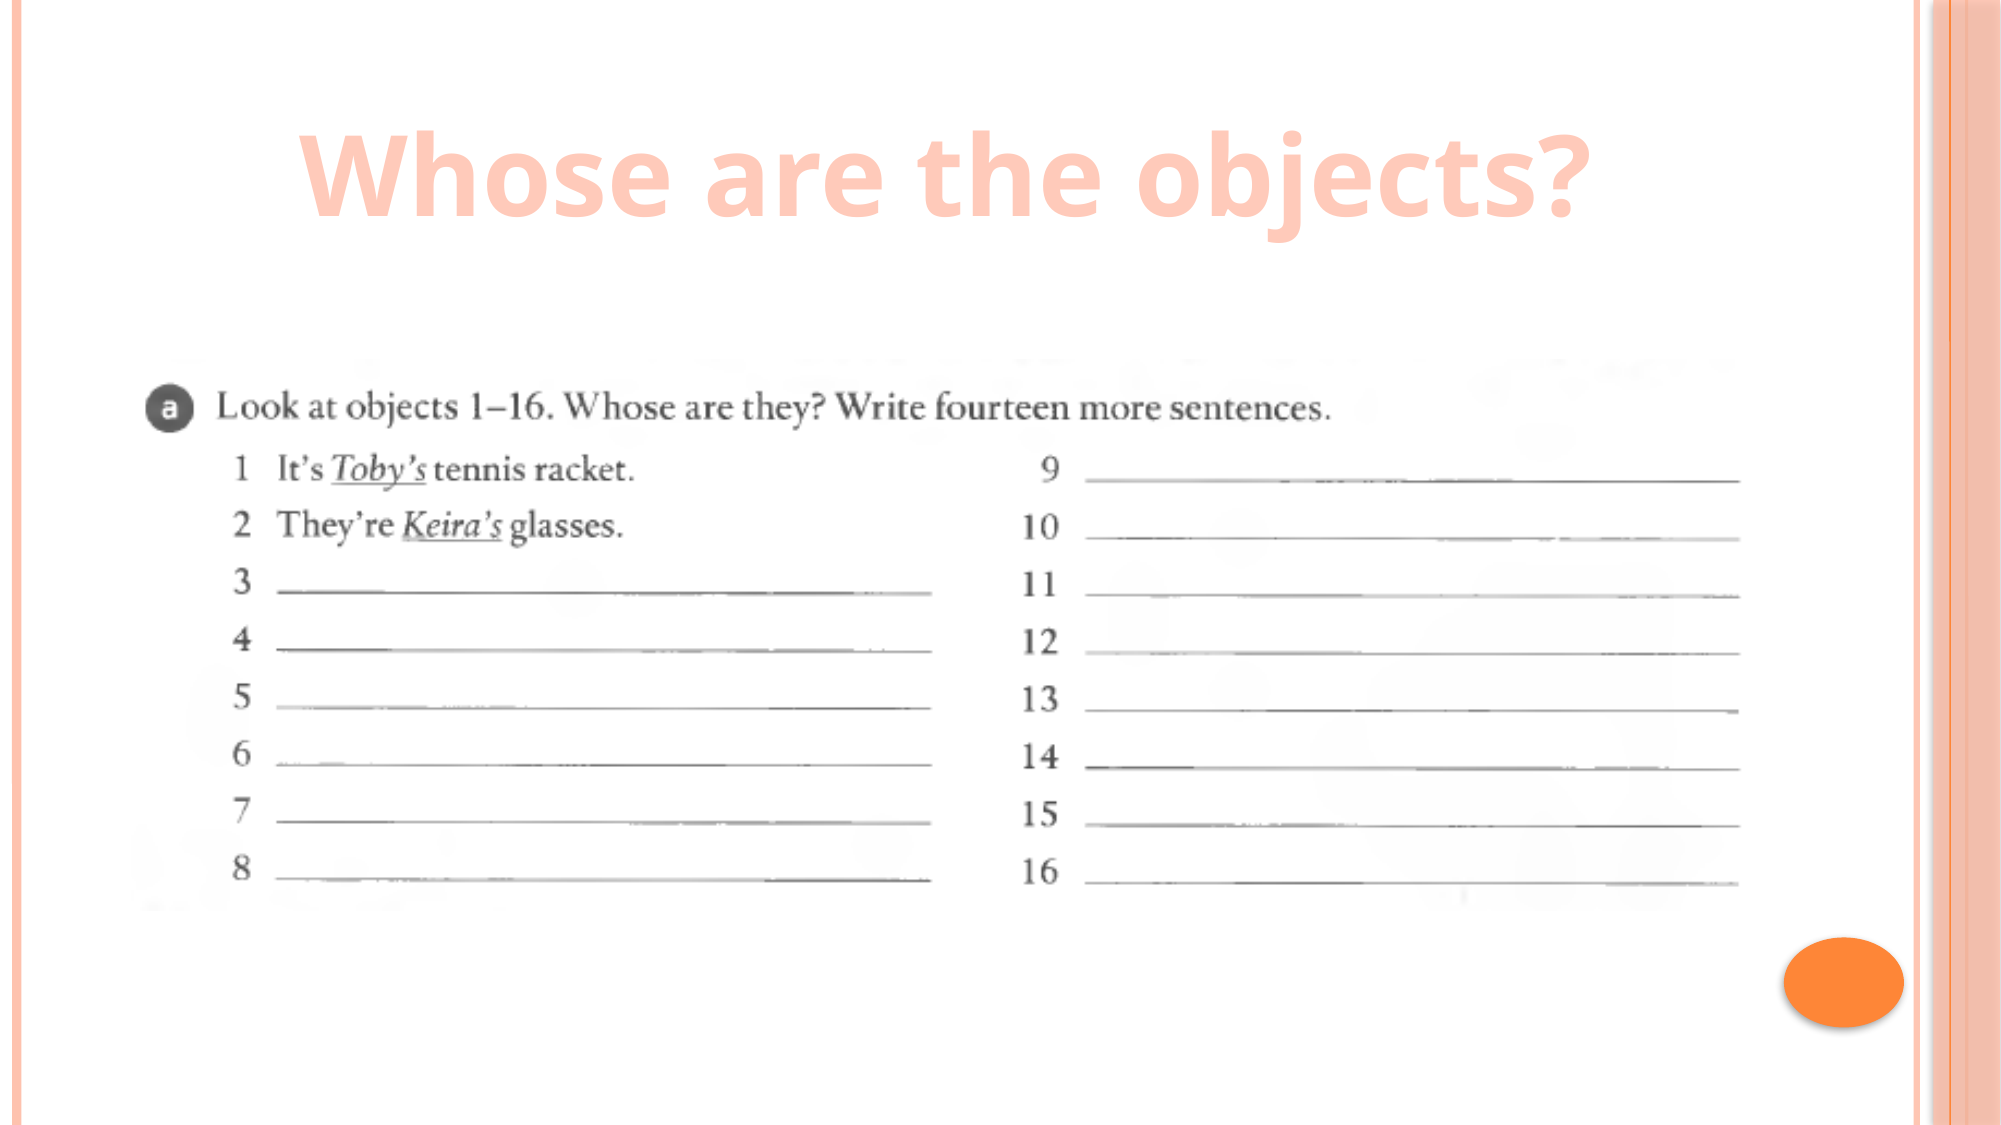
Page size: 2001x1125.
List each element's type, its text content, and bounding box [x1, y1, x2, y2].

text_box Whose are the objects? [284, 96, 1608, 247]
picture [131, 359, 1761, 912]
